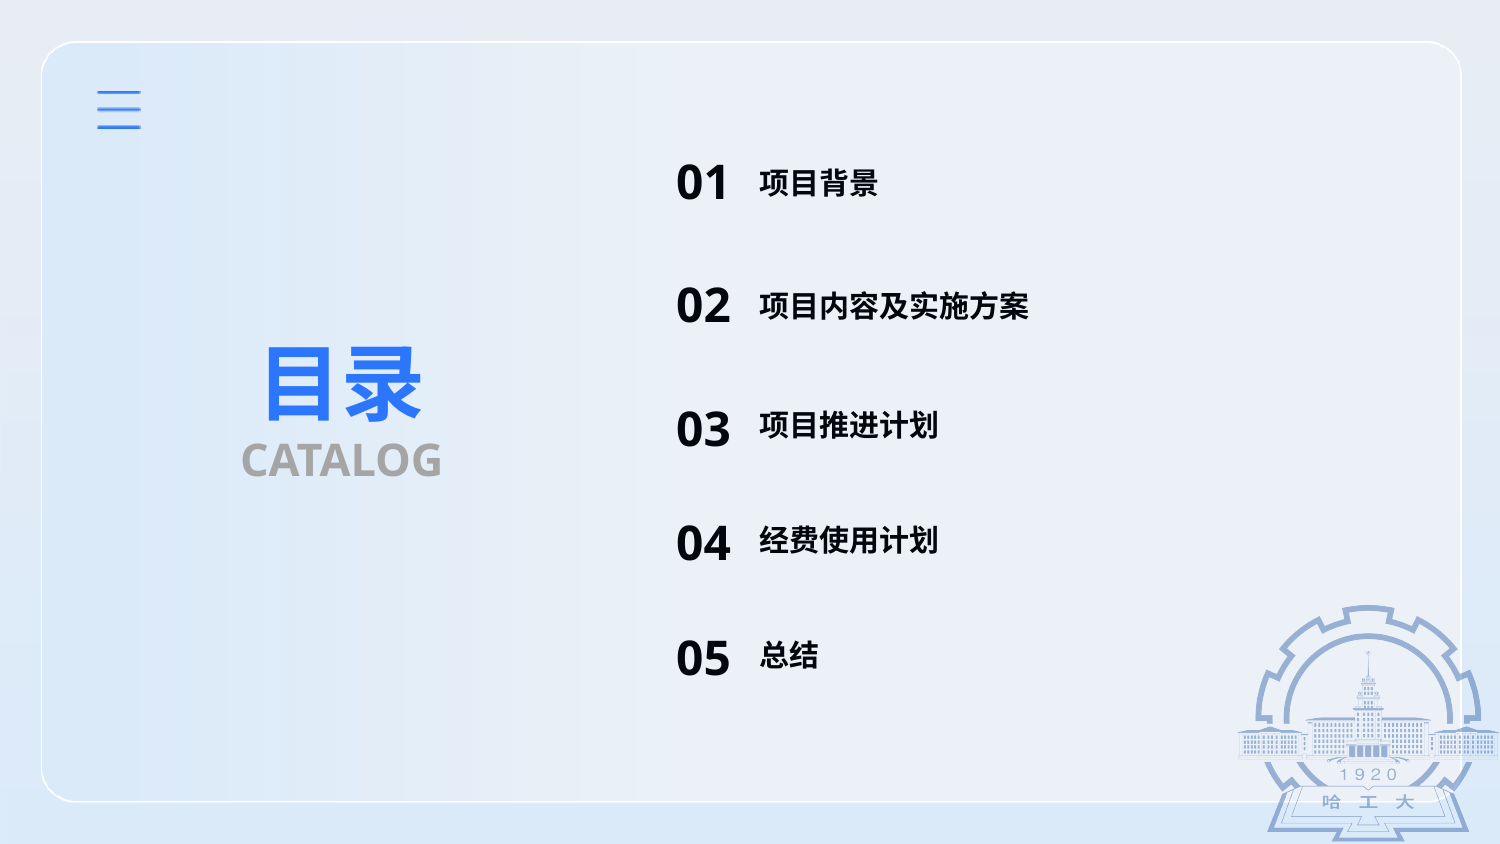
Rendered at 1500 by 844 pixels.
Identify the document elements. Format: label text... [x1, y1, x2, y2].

text_box 04 [645, 489, 763, 587]
text_box CATALOG [175, 408, 509, 501]
text_box 05 [645, 604, 763, 701]
text_box 项目背景 [763, 144, 1240, 217]
text_box 01 [645, 128, 763, 225]
picture [0, 0, 1500, 844]
text_box 03 [645, 375, 763, 472]
text_box 项目推进计划 [763, 386, 1240, 459]
text_box 经费使用计划 [763, 501, 1240, 574]
text_box 目录 [231, 301, 452, 408]
text_box 总结 [763, 615, 1236, 688]
text_box 02 [645, 251, 763, 349]
text_box 项目内容及实施方案 [763, 267, 1240, 340]
